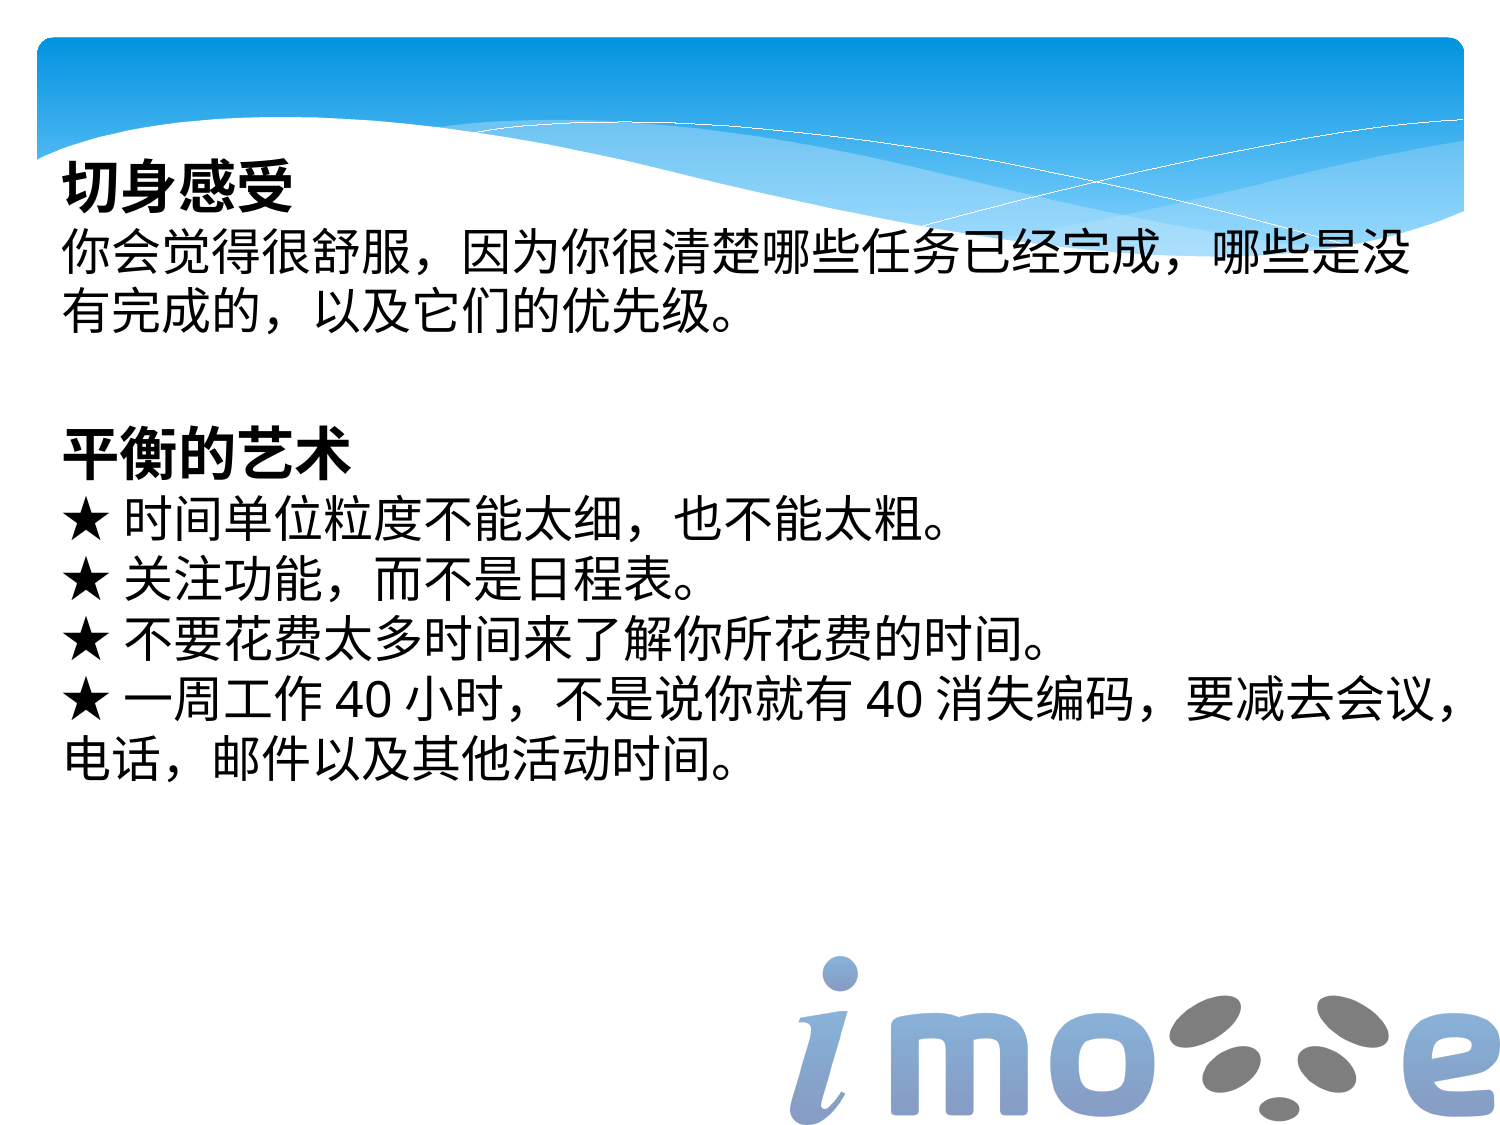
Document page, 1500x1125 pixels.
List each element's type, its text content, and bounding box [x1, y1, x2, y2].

text_box 平衡的艺术 ★时间单位粒度不能太细，也不能太粗。 ★关注功能，而不是日程表。 ★不要花费太多时间来了解你所花费的时间。 ★一周工作40小时，不是说你就有40消失编码，要减去会议，电话，邮件以及其他活动时间。 [46, 410, 1454, 795]
text_box 切身感受 你会觉得很舒服，因为你很清楚哪些任务已经完成，哪些是没有完成的，以及它们的优先级。 [46, 142, 1454, 348]
